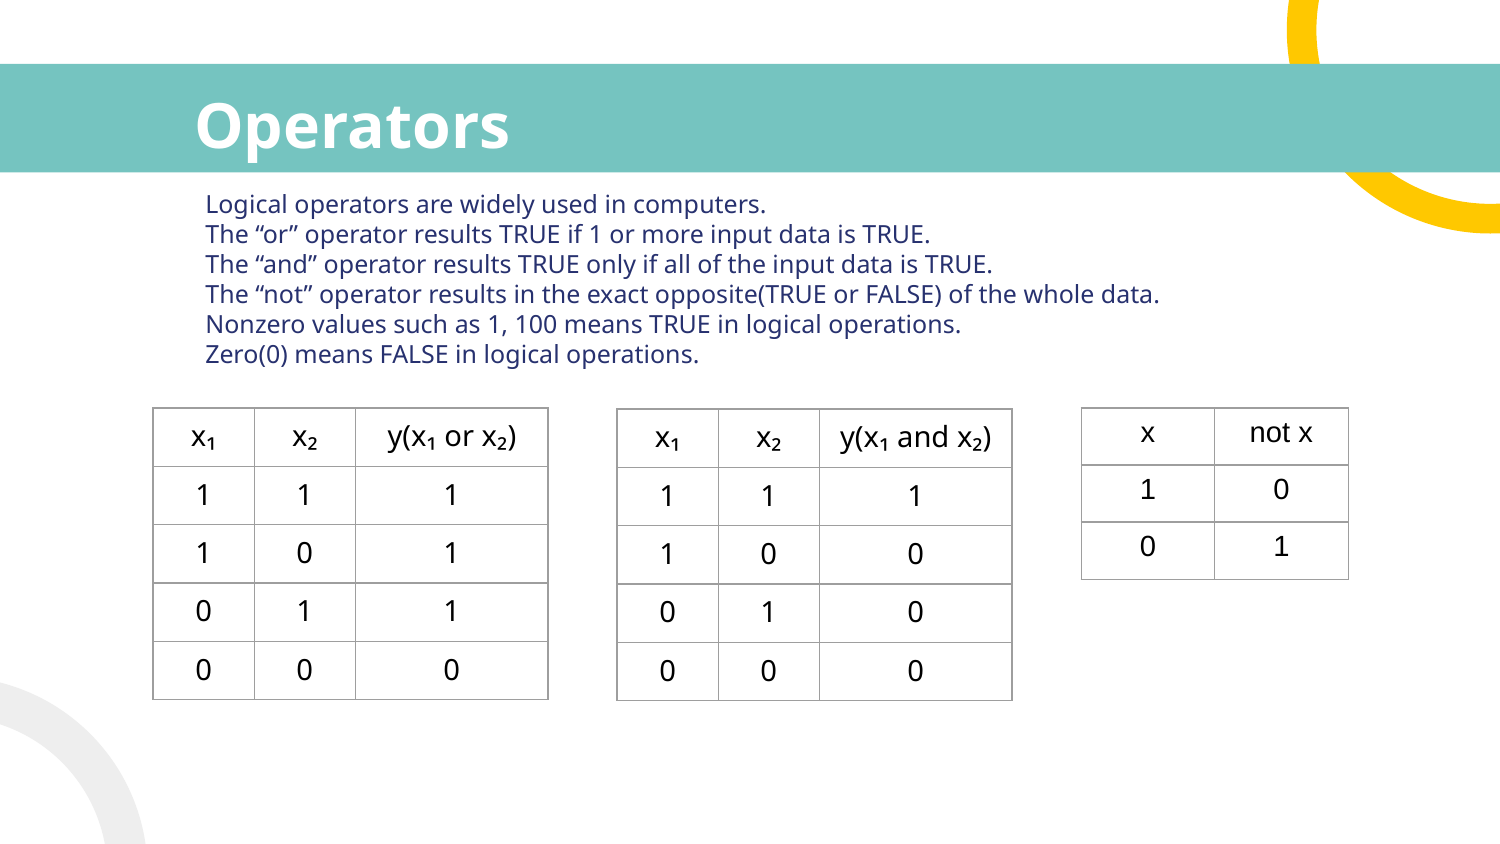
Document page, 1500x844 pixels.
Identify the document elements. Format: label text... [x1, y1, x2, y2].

table_cell 1 [1215, 523, 1348, 579]
table_cell 1 [1082, 466, 1214, 521]
table_cell 0 [820, 526, 1011, 583]
table_cell 1 [356, 584, 547, 641]
table_cell 1 [820, 468, 1011, 525]
table_cell 1 [719, 468, 819, 525]
table_cell 0 [255, 525, 355, 582]
table_cell 0 [1082, 523, 1214, 579]
table_cell 0 [719, 643, 819, 700]
table_header y(x₁ or x₂) [356, 409, 547, 466]
table_cell 0 [154, 584, 254, 641]
table_cell 1 [255, 467, 355, 524]
table_cell 1 [356, 467, 547, 524]
table_cell 0 [356, 642, 547, 699]
table_cell 0 [719, 526, 819, 583]
table_cell 0 [1215, 466, 1348, 521]
table_cell 0 [820, 643, 1011, 700]
table_cell 1 [618, 526, 718, 583]
table_cell 0 [618, 643, 718, 700]
table_cell 1 [154, 467, 254, 524]
table_cell 1 [356, 525, 547, 582]
subtitle Logical operators are widely used in computers. The “or” operator results TRUE if 1 or more input data is TRUE. The “and” operator results TRUE only if all of the input data is TRUE. The “not” operator results in the exact opposite(TRUE or FALSE) of the whole data. Nonzero values such as 1, 100 means TRUE in logical operations. Zero(0) means FALSE in logical operations. [115, 173, 1385, 422]
table_header not x [1215, 409, 1348, 464]
table_cell 0 [154, 642, 254, 699]
table_cell 1 [618, 468, 718, 525]
table_cell 1 [154, 525, 254, 582]
table_header x₁ [618, 410, 718, 467]
title Operators [179, 71, 1449, 166]
table_header x₂ [719, 410, 819, 467]
table_cell 0 [255, 642, 355, 699]
table_cell 1 [719, 585, 819, 642]
table_header x [1082, 409, 1214, 464]
table_header y(x₁ and x₂) [820, 410, 1011, 467]
table_header x₁ [154, 409, 254, 466]
table_cell 1 [255, 584, 355, 641]
table_header x₂ [255, 409, 355, 466]
table_cell 0 [820, 585, 1011, 642]
table_cell 0 [618, 585, 718, 642]
